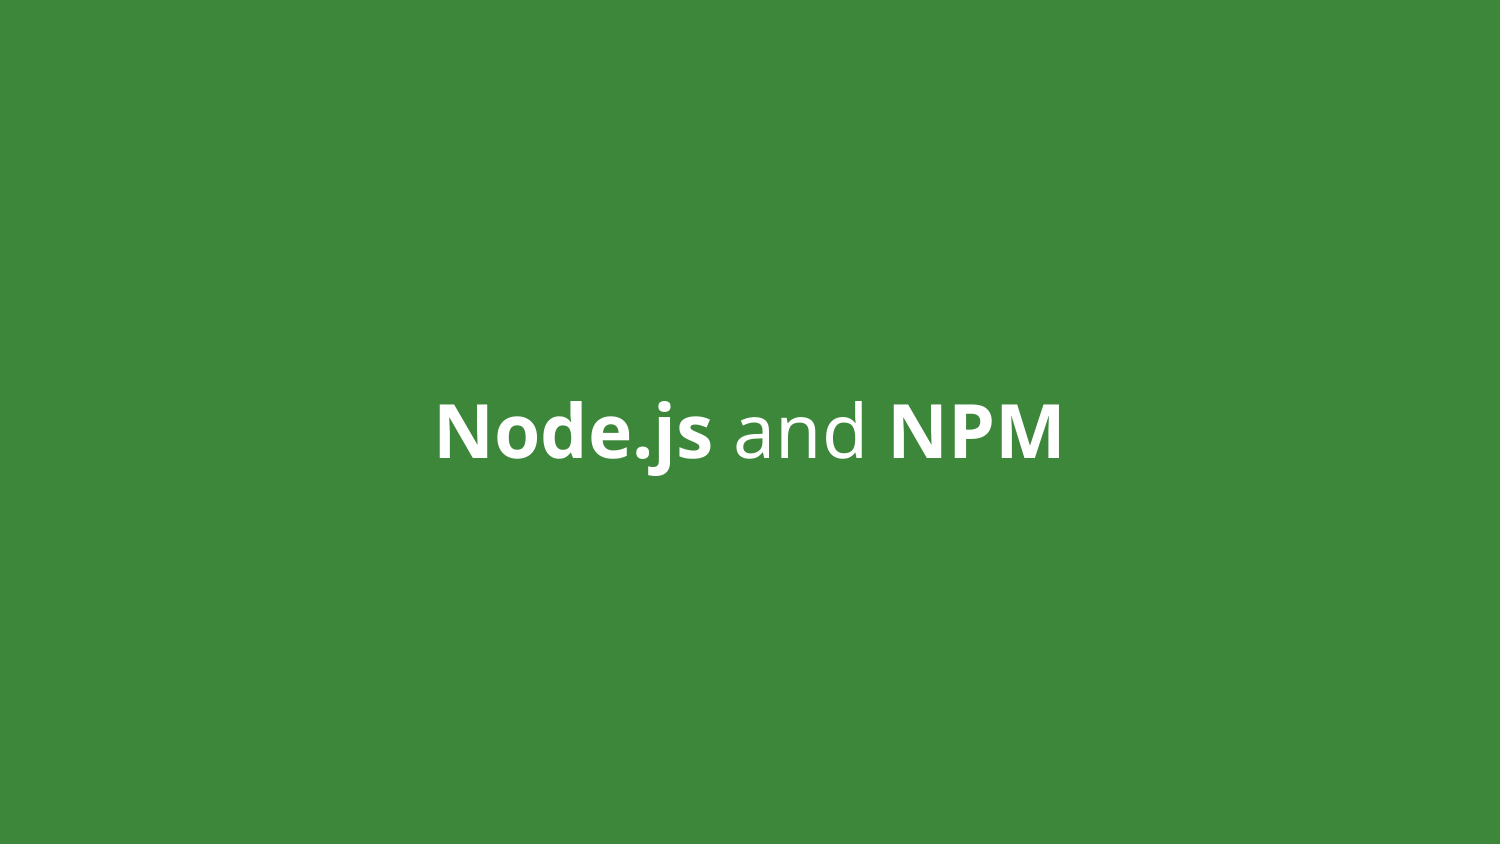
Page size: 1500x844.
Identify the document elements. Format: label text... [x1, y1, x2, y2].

title Node.js and NPM [245, 310, 1255, 533]
